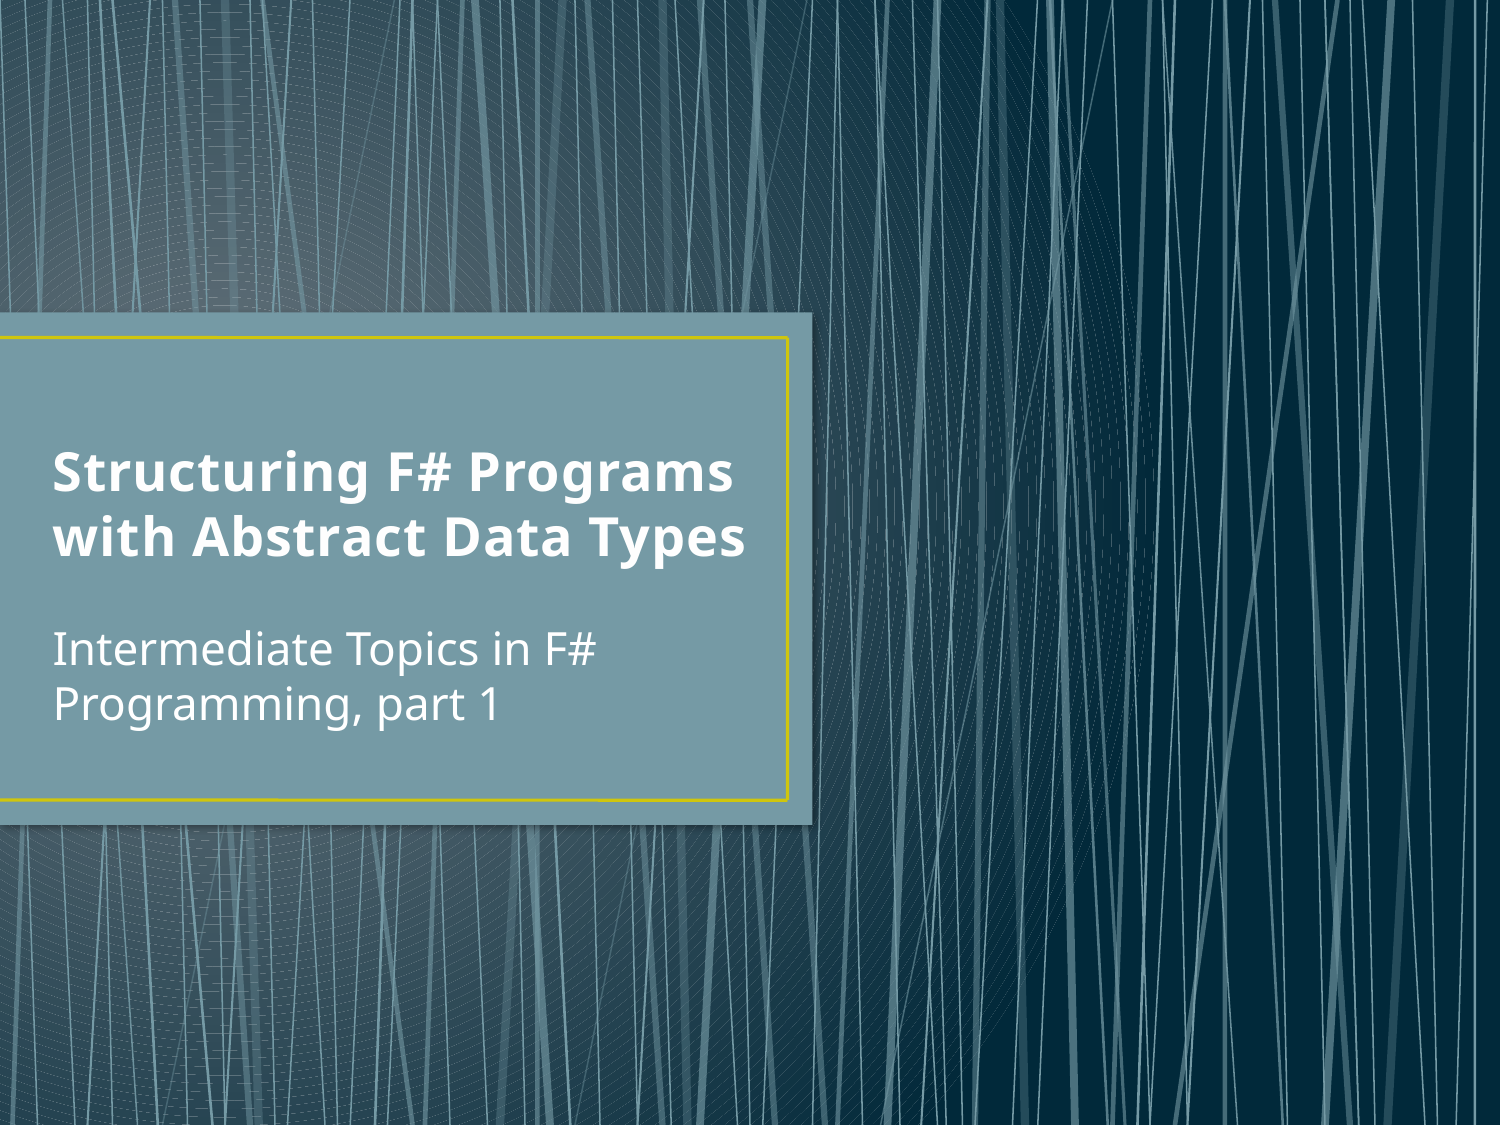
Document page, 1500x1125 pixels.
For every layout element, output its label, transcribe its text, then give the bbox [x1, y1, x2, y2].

title Structuring F# Programs with Abstract Data Types [37, 374, 788, 575]
subtitle Intermediate Topics in F# Programming, part 1 [37, 612, 763, 788]
